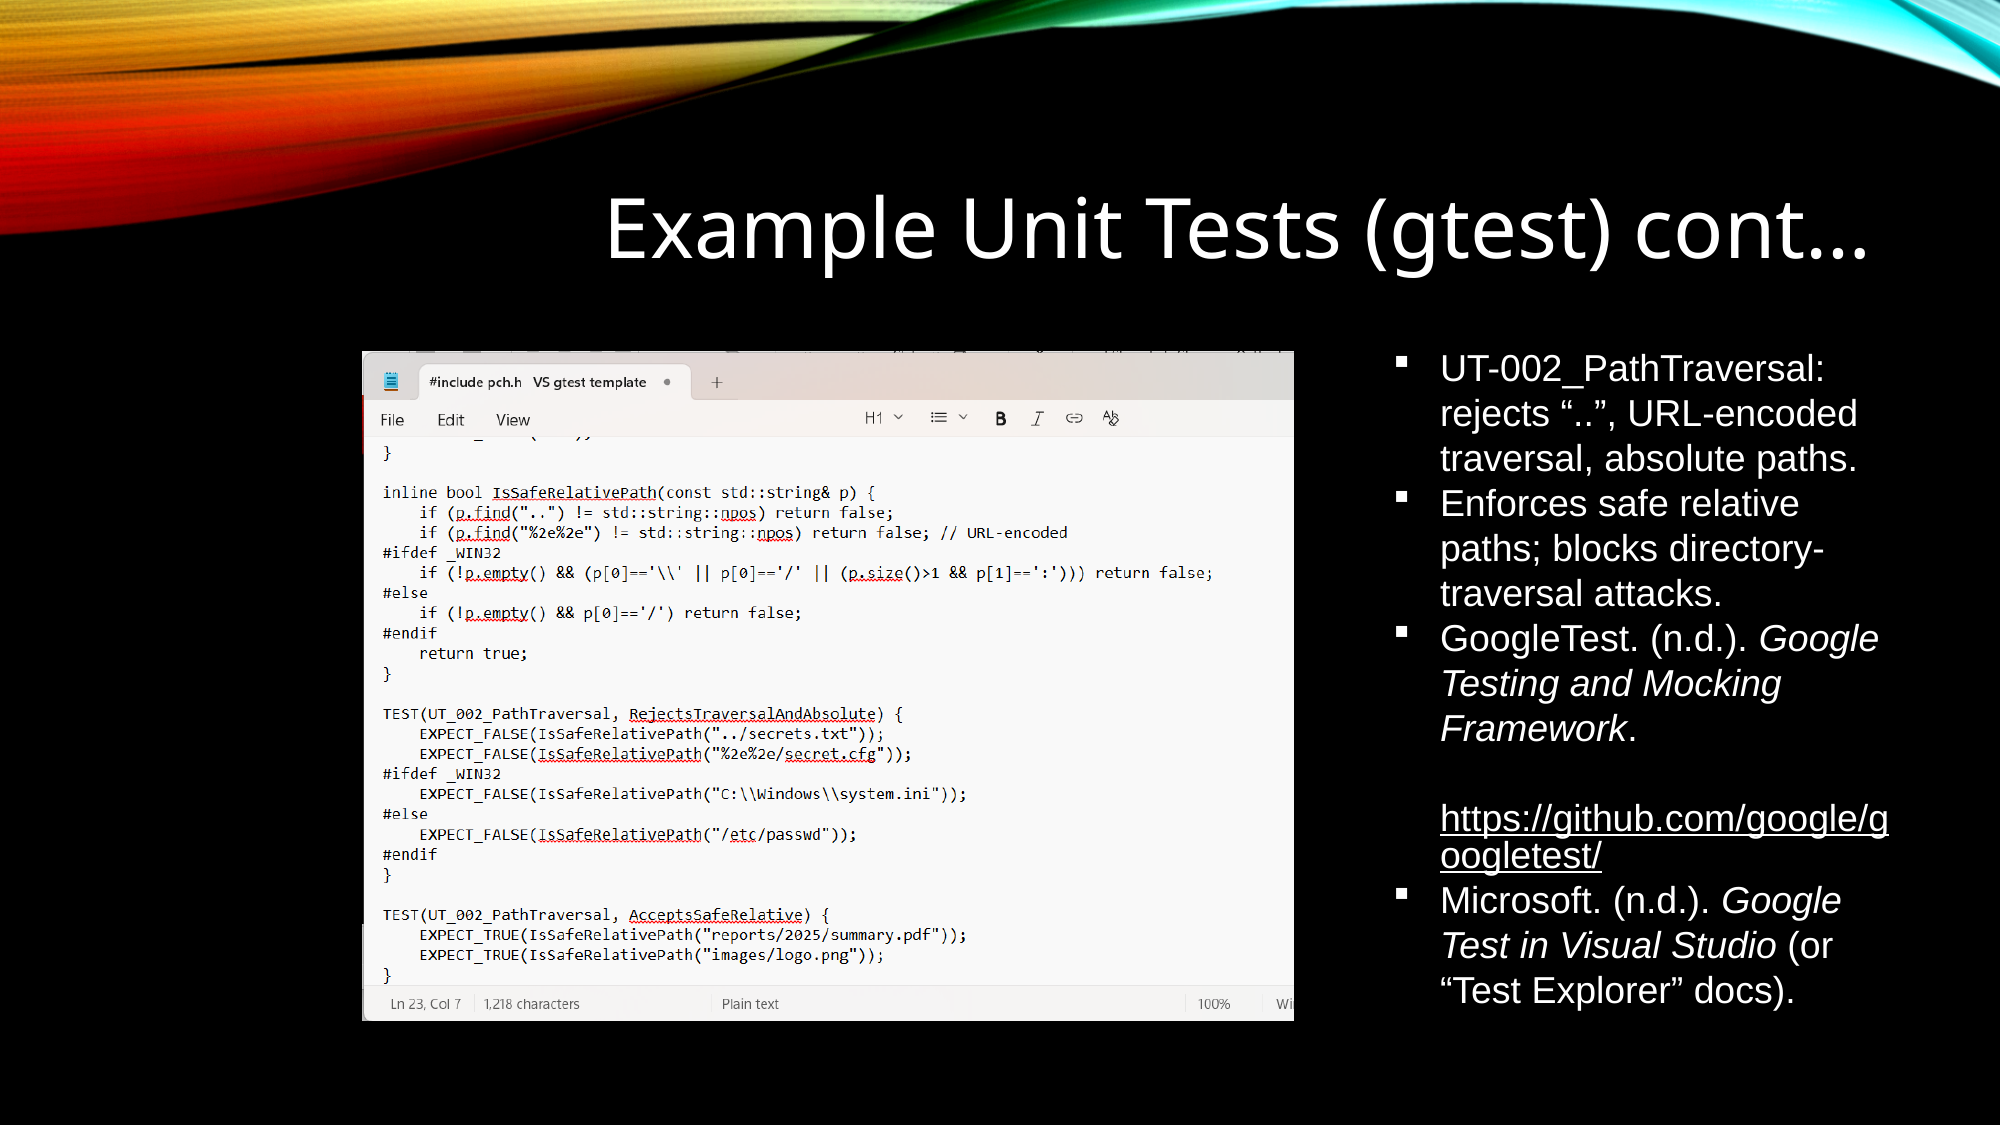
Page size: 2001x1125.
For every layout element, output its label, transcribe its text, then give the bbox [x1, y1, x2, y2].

picture [0, 0, 2000, 237]
picture [362, 351, 1294, 1021]
text_box UT-002_PathTraversal: rejects “..”, URL-encoded traversal, absolute paths. Enforces safe relative paths; blocks directory-traversal attacks. GoogleTest. (n.d.). Google Testing and Mocking Framework. https://github.com/google/googletest/ Microsoft. (n.d.). Google Test in Visual Studio (or “Test Explorer” docs). [1378, 336, 1909, 1125]
title Example Unit Tests (gtest) cont… [474, 125, 1888, 338]
